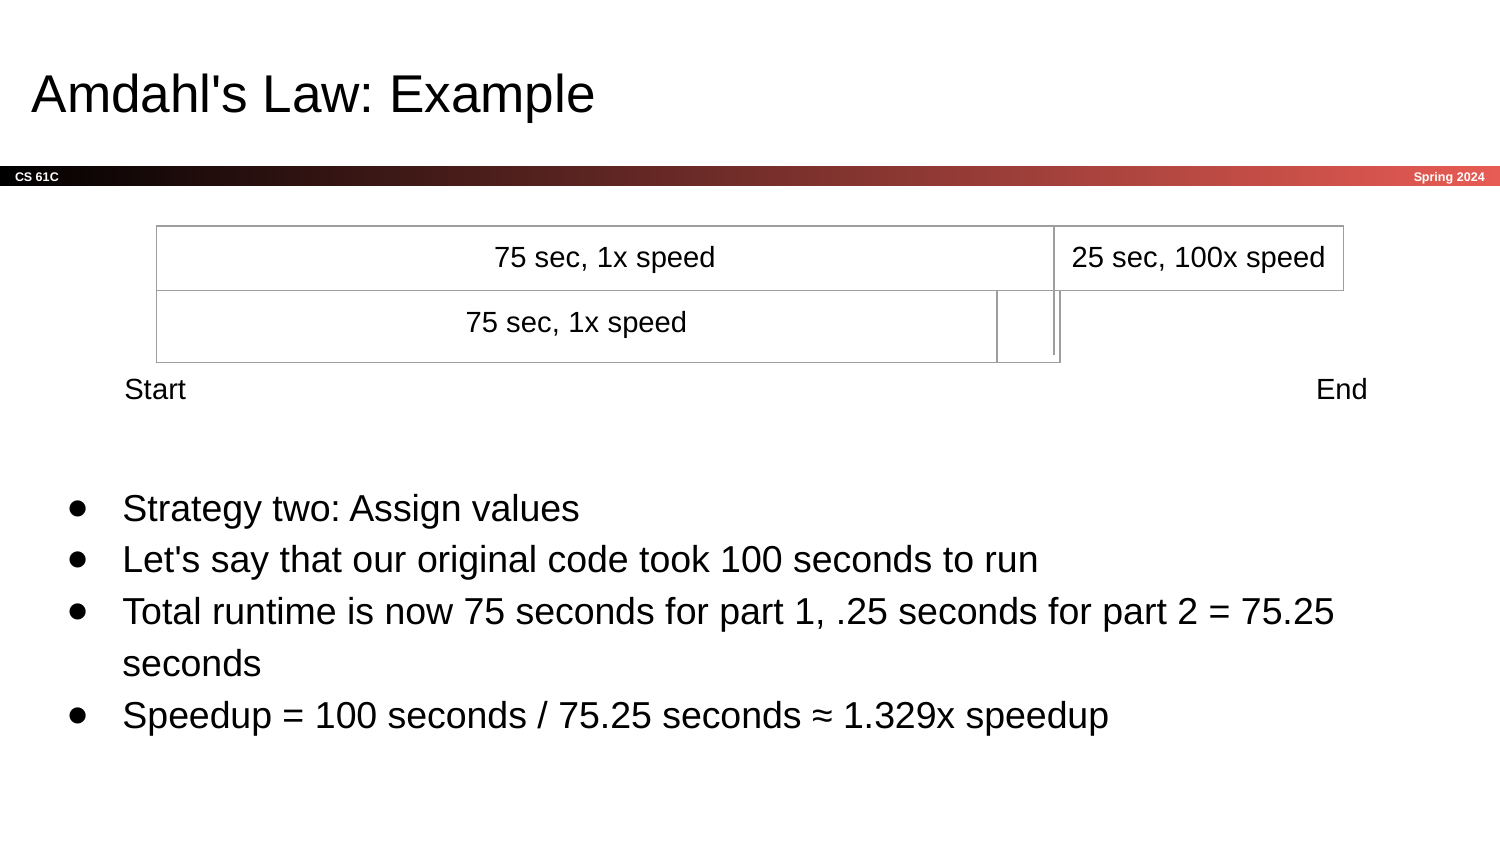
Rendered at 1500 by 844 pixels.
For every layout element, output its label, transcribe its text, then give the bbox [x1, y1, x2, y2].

list Strategy two: Assign values Let's say that our original code took 100 seconds to run Total runtime is now 75 seconds for part 1, .25 seconds for part 2 = 75.25 seconds Speedup = 100 seconds / 75.25 seconds ≈ 1.329x speedup [32, 461, 1431, 823]
table_header 25 sec, 100x speed [1055, 227, 1343, 290]
table_header [998, 291, 1059, 362]
title Amdahl's Law: Example [16, 44, 1415, 139]
table_header 75 sec, 1x speed [157, 227, 1053, 290]
text_box Start [71, 355, 239, 421]
text_box End [1258, 355, 1426, 421]
table_header 75 sec, 1x speed [157, 291, 996, 362]
